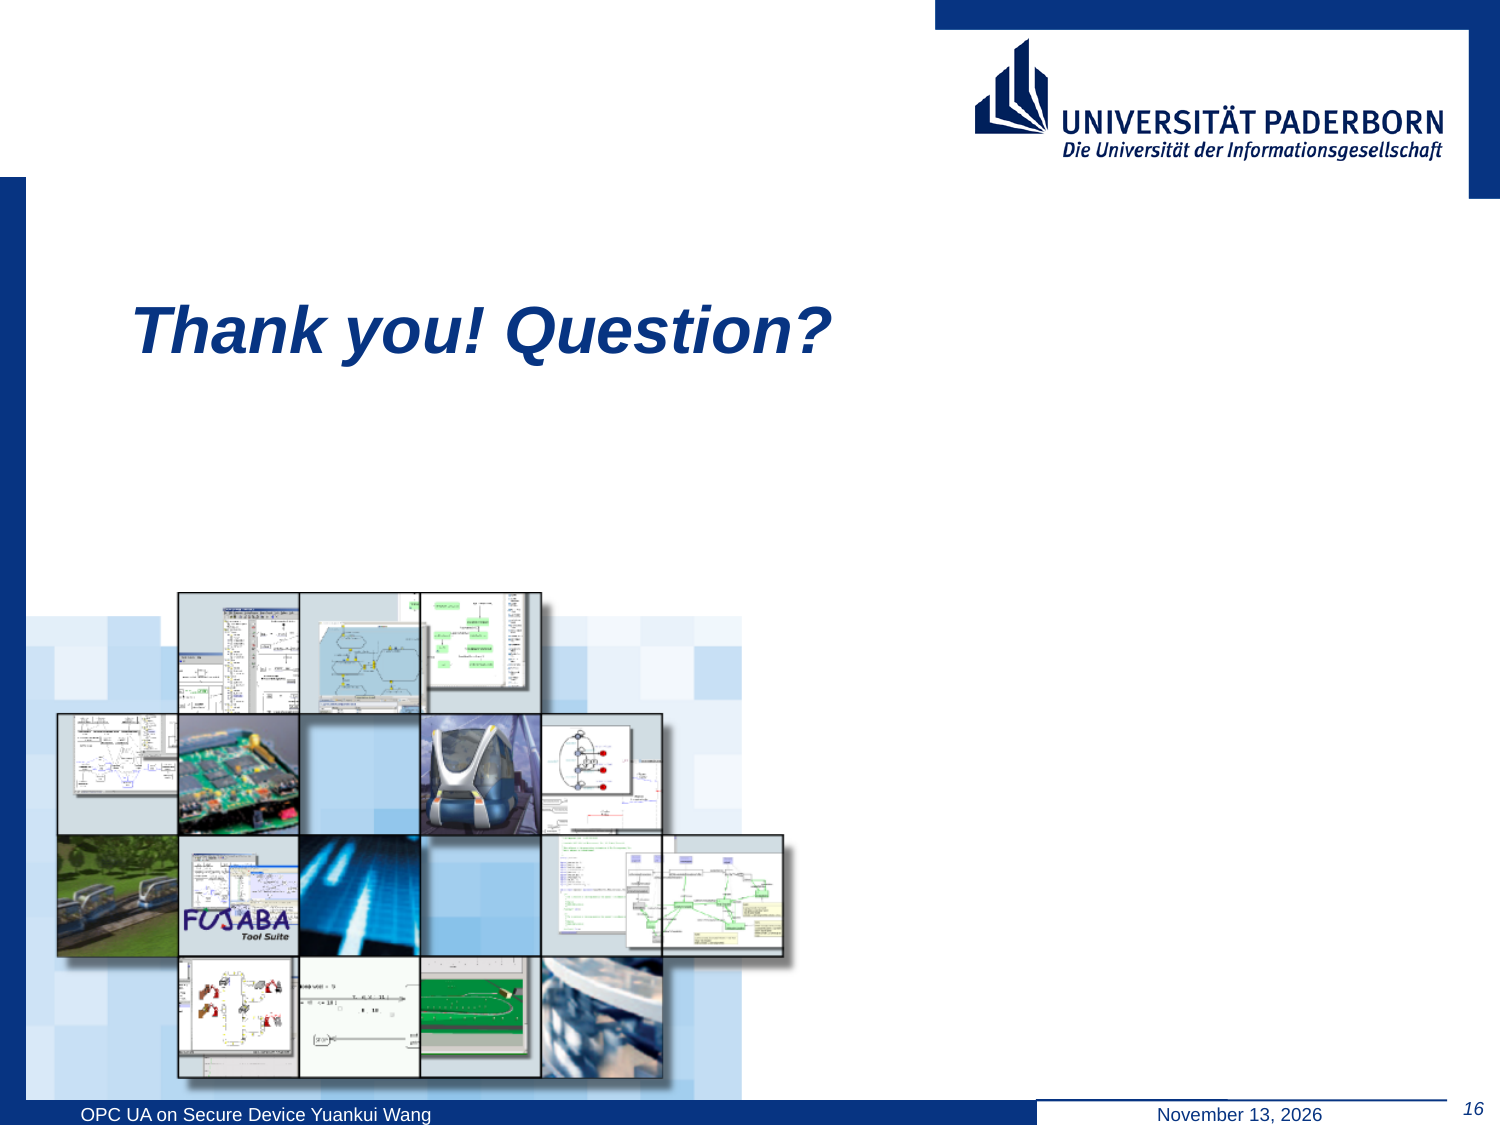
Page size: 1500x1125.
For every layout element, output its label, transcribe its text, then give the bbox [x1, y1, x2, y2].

picture [26, 592, 800, 1100]
title Thank you! Question? [115, 205, 1391, 448]
slide_number 16 [1445, 1089, 1500, 1125]
footer OPC UA on Secure Device Yuankui Wang [74, 1100, 1010, 1125]
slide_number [1064, 1099, 1416, 1125]
picture [975, 37, 1443, 161]
